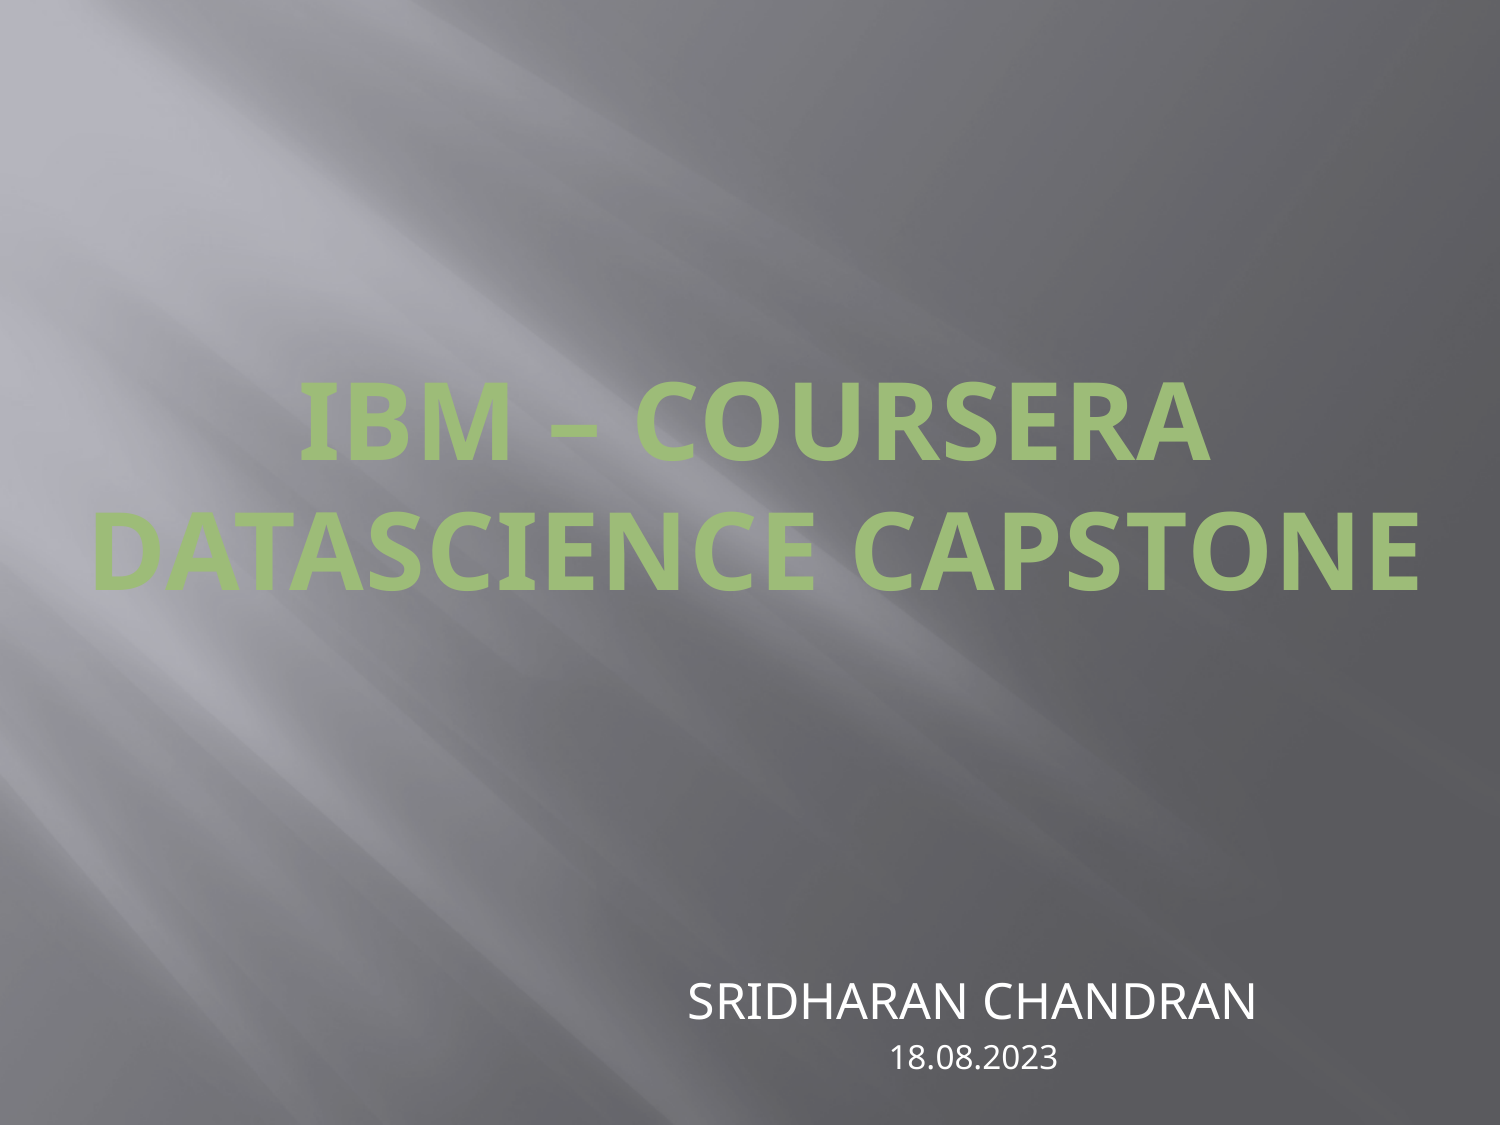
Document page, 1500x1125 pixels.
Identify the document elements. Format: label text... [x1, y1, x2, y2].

title IBM – COURSERA DATASCIENCE CAPSTONE [12, 224, 1500, 613]
subtitle SRIDHARAN CHANDRAN 18.08.2023 [448, 962, 1499, 1072]
